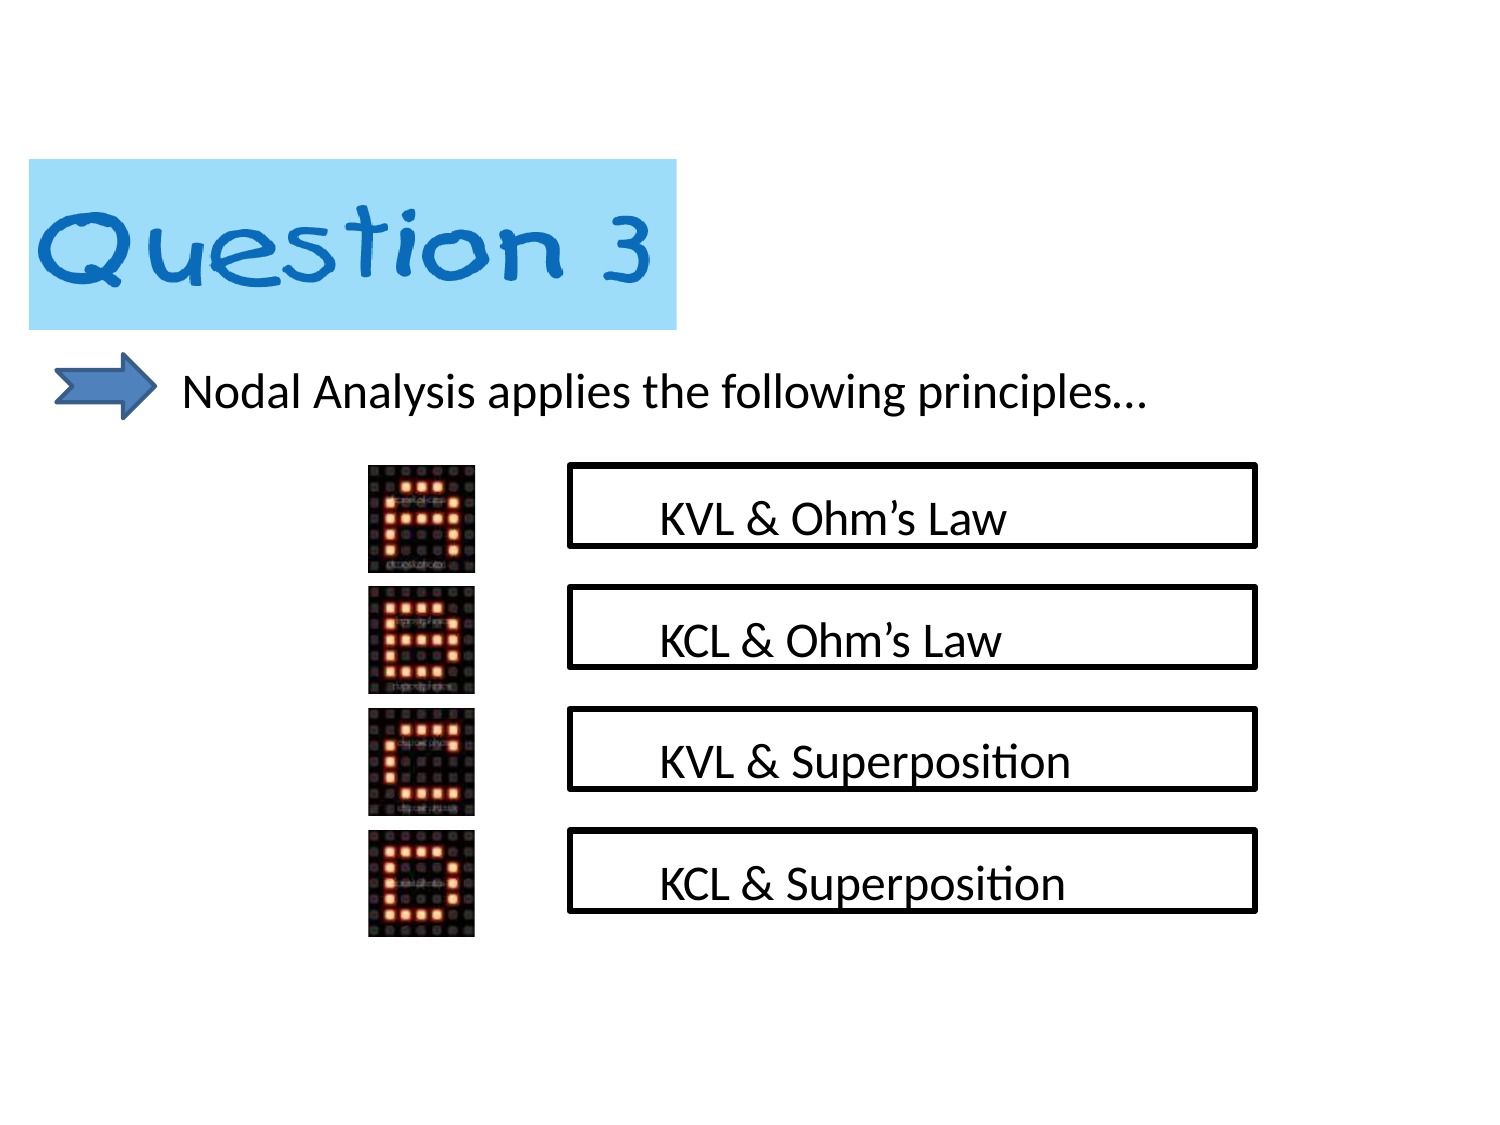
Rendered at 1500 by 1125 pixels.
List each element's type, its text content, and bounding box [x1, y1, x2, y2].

text_box KCL & Ohm’s Law [569, 587, 1255, 668]
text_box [53, 351, 158, 421]
text_box [368, 830, 475, 937]
text_box [368, 708, 475, 816]
text_box [368, 586, 475, 694]
text_box KCL & Superposition [569, 830, 1255, 911]
text_box KVL & Ohm’s Law [569, 465, 1255, 546]
text_box KVL & Superposition [569, 708, 1255, 789]
text_box [28, 159, 677, 330]
text_box Nodal Analysis applies the following principles… [179, 356, 1154, 419]
text_box [368, 465, 476, 573]
